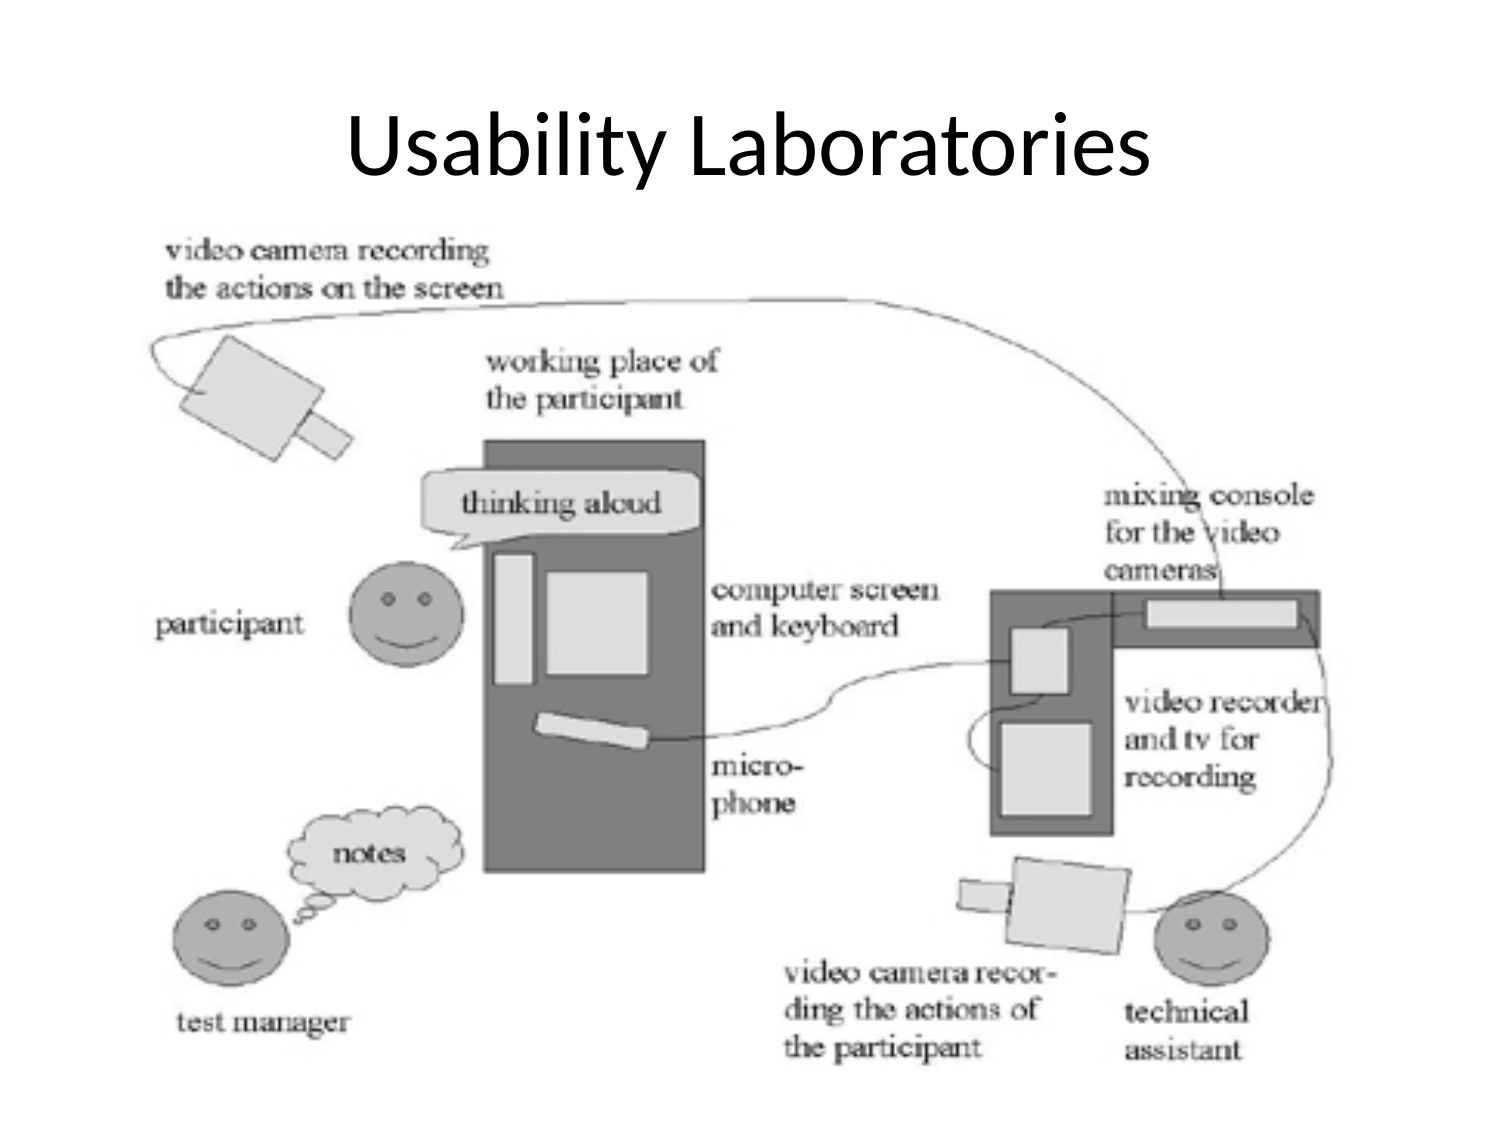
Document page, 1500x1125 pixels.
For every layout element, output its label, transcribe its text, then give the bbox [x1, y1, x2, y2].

picture [112, 224, 1351, 1069]
title Usability Laboratories [75, 45, 1425, 233]
